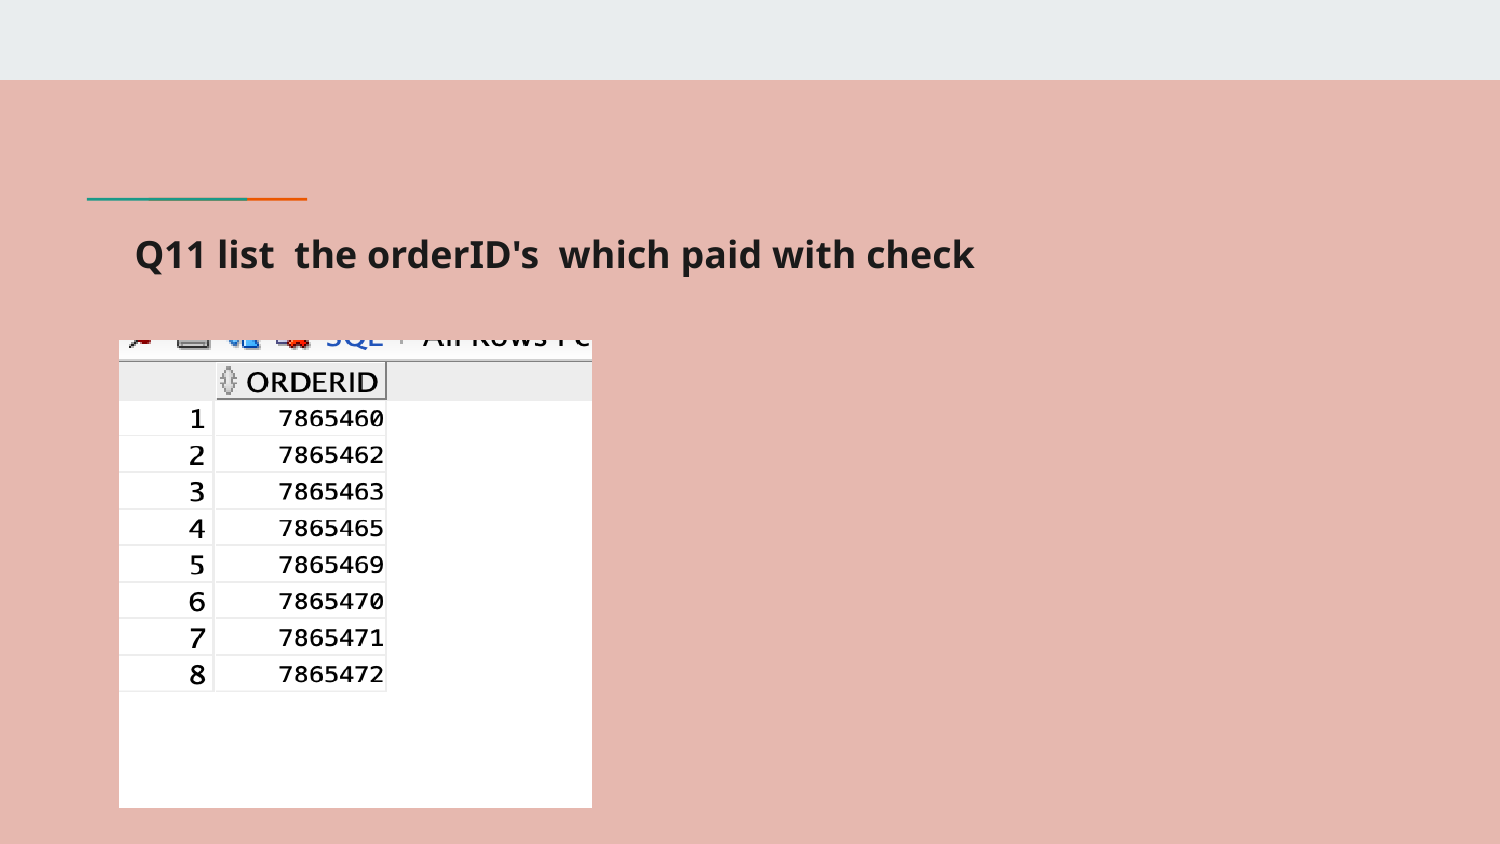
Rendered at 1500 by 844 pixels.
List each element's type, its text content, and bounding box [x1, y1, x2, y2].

picture [119, 340, 592, 808]
title Q11 list the orderID's which paid with check [119, 216, 1381, 305]
